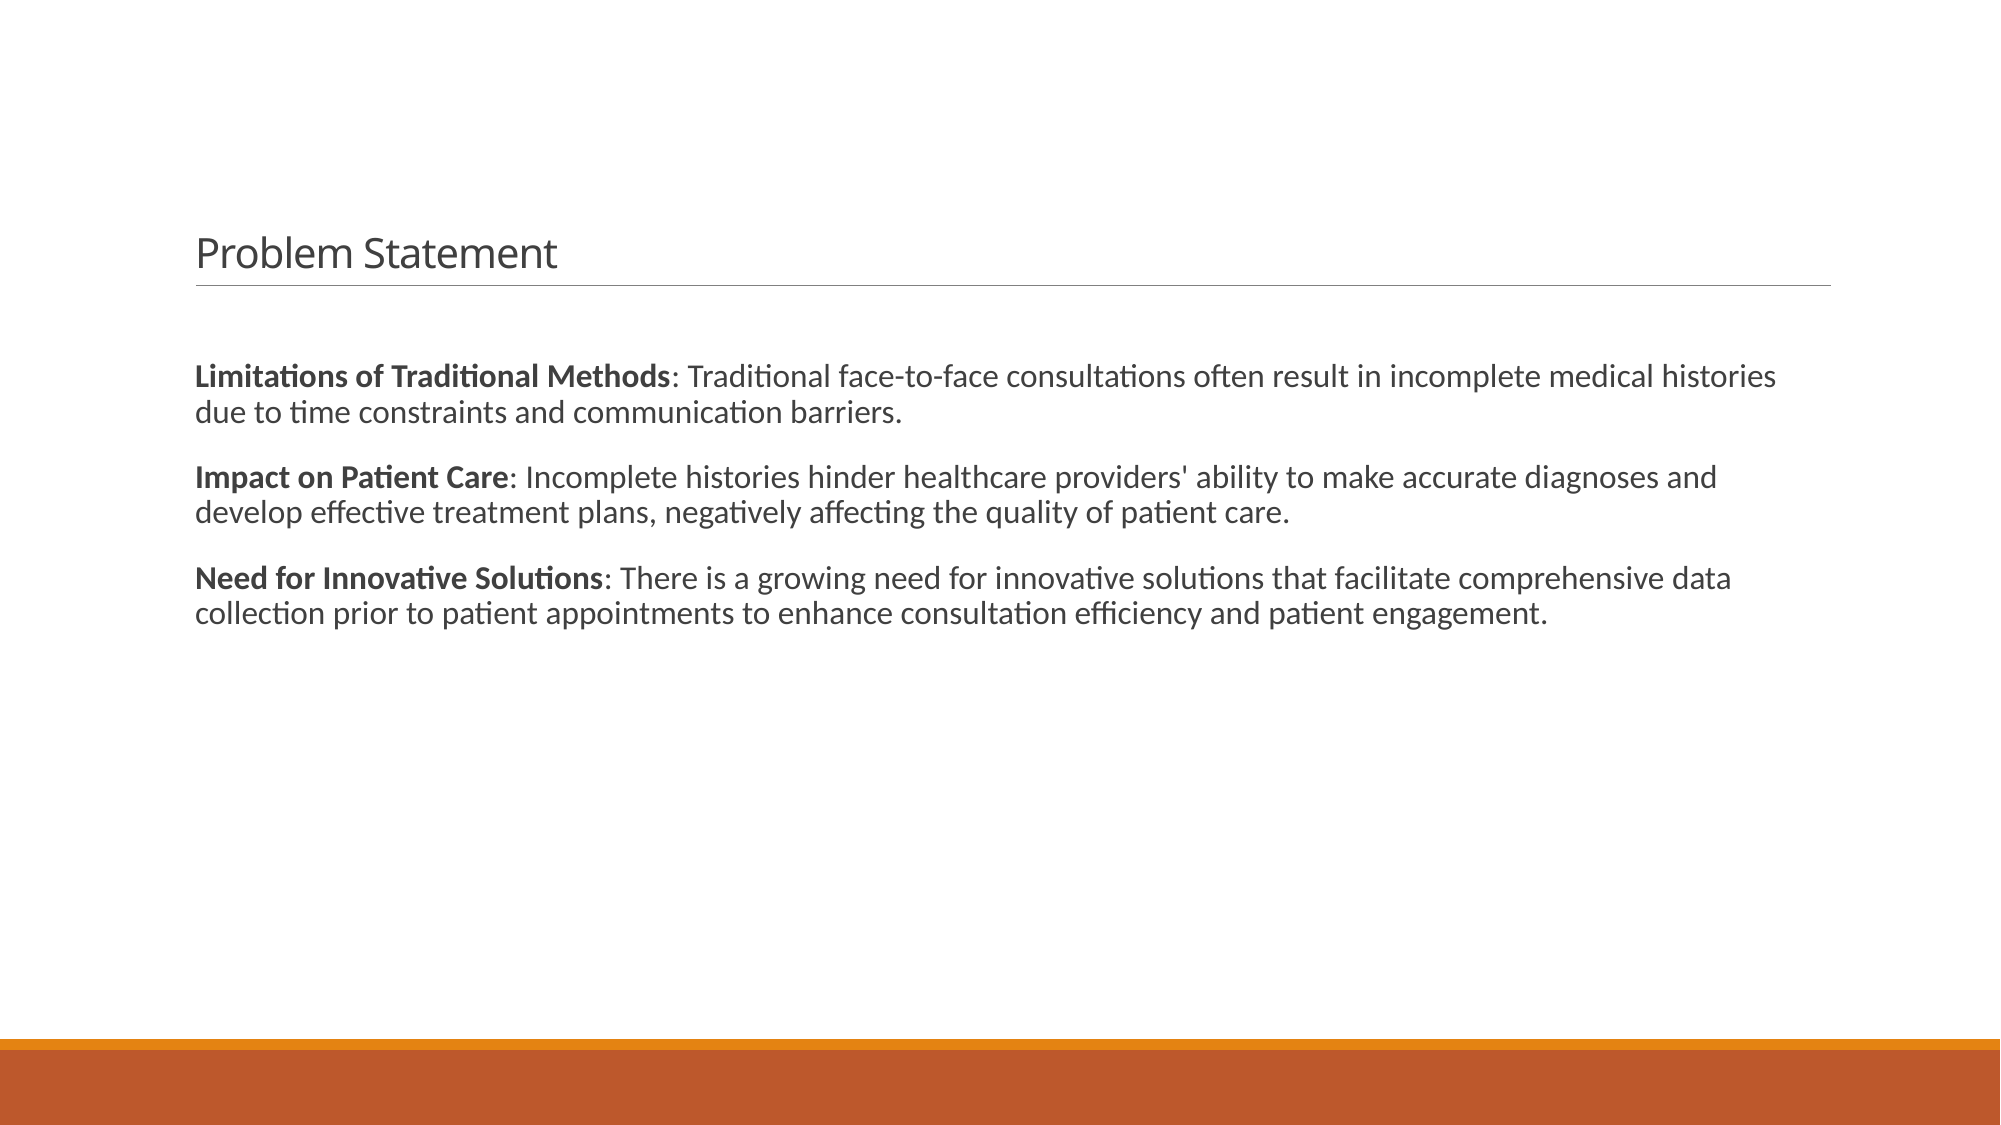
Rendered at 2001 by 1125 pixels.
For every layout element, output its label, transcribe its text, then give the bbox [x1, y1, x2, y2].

title Problem Statement [180, 47, 1830, 285]
list Limitations of Traditional Methods: Traditional face-to-face consultations often result in incomplete medical histories due to time constraints and communication barriers. Impact on Patient Care: Incomplete histories hinder healthcare providers' ability to make accurate diagnoses and develop effective treatment plans, negatively affecting the quality of patient care. Need for Innovative Solutions: There is a growing need for innovative solutions that facilitate comprehensive data collection prior to patient appointments to enhance consultation efficiency and patient engagement. [180, 350, 1830, 1011]
